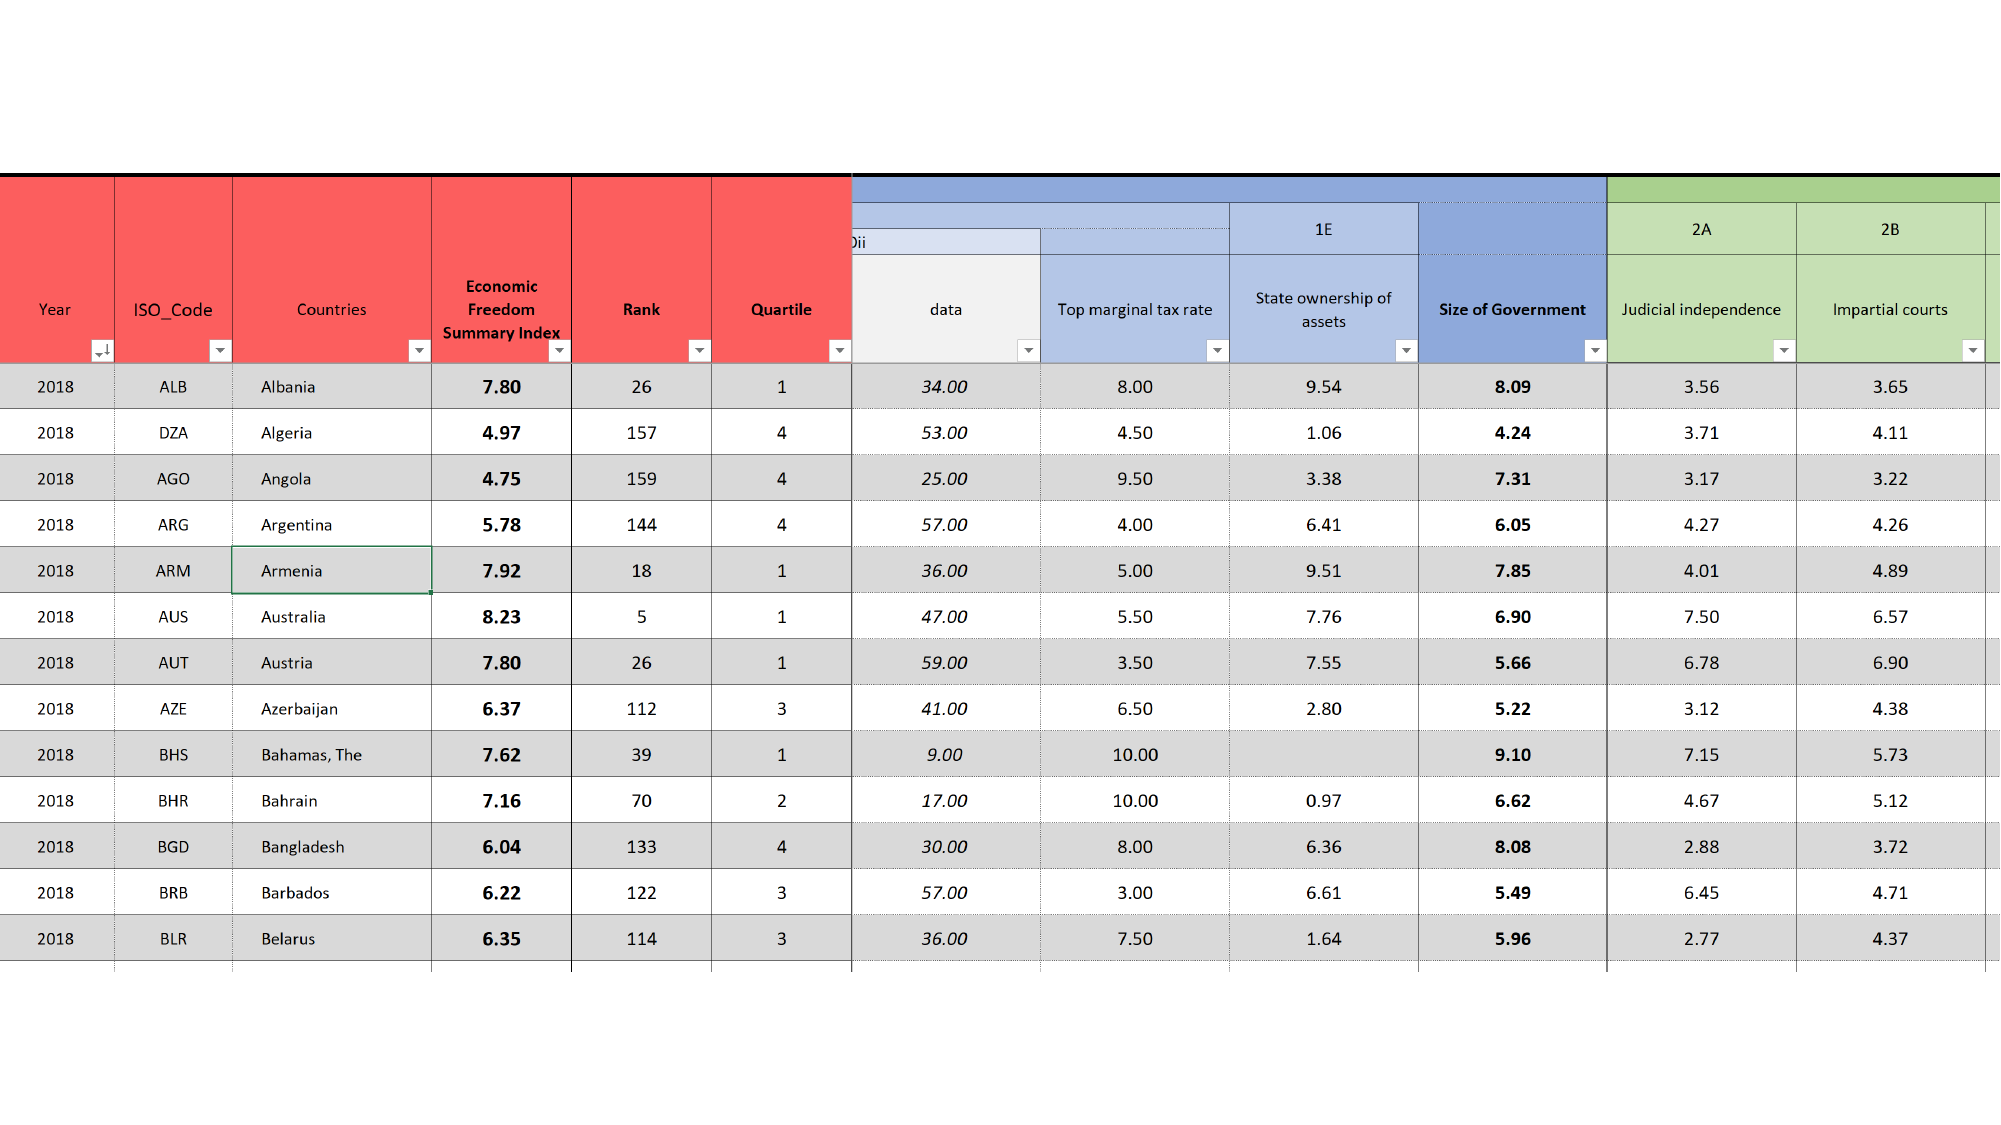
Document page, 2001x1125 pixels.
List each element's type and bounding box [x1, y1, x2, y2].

list [0, 173, 2000, 972]
